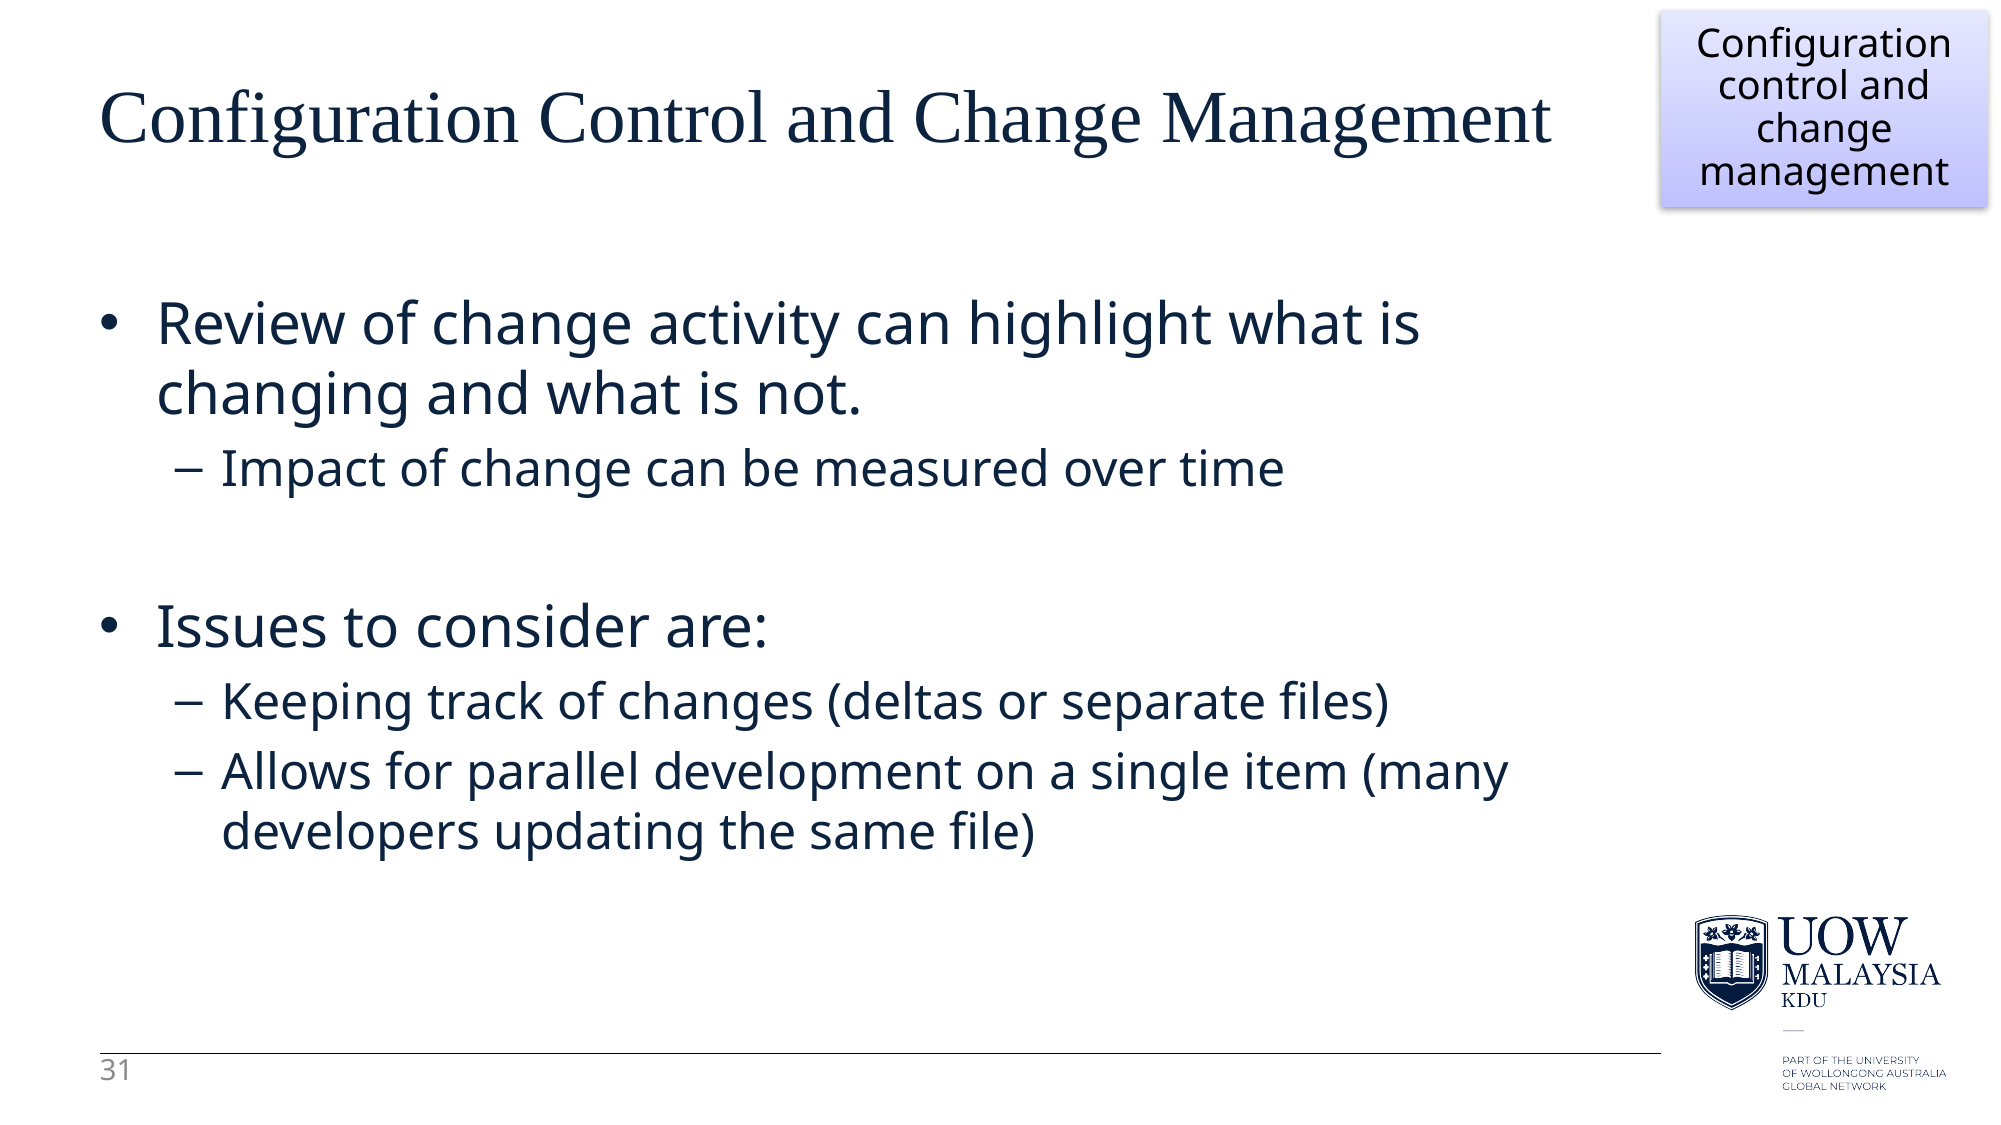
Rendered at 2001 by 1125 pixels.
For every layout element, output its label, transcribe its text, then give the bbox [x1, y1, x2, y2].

title Configuration Control and Change Management [99, 67, 1654, 207]
list Review of change activity can highlight what is changing and what is not. Impact of change can be measured over time Issues to consider are: Keeping track of changes (deltas or separate files) Allows for parallel development on a single item (many developers updating the same file) [99, 286, 1693, 914]
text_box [1660, 10, 1988, 207]
picture [1695, 915, 1947, 1091]
slide_number 31 [99, 1059, 180, 1091]
